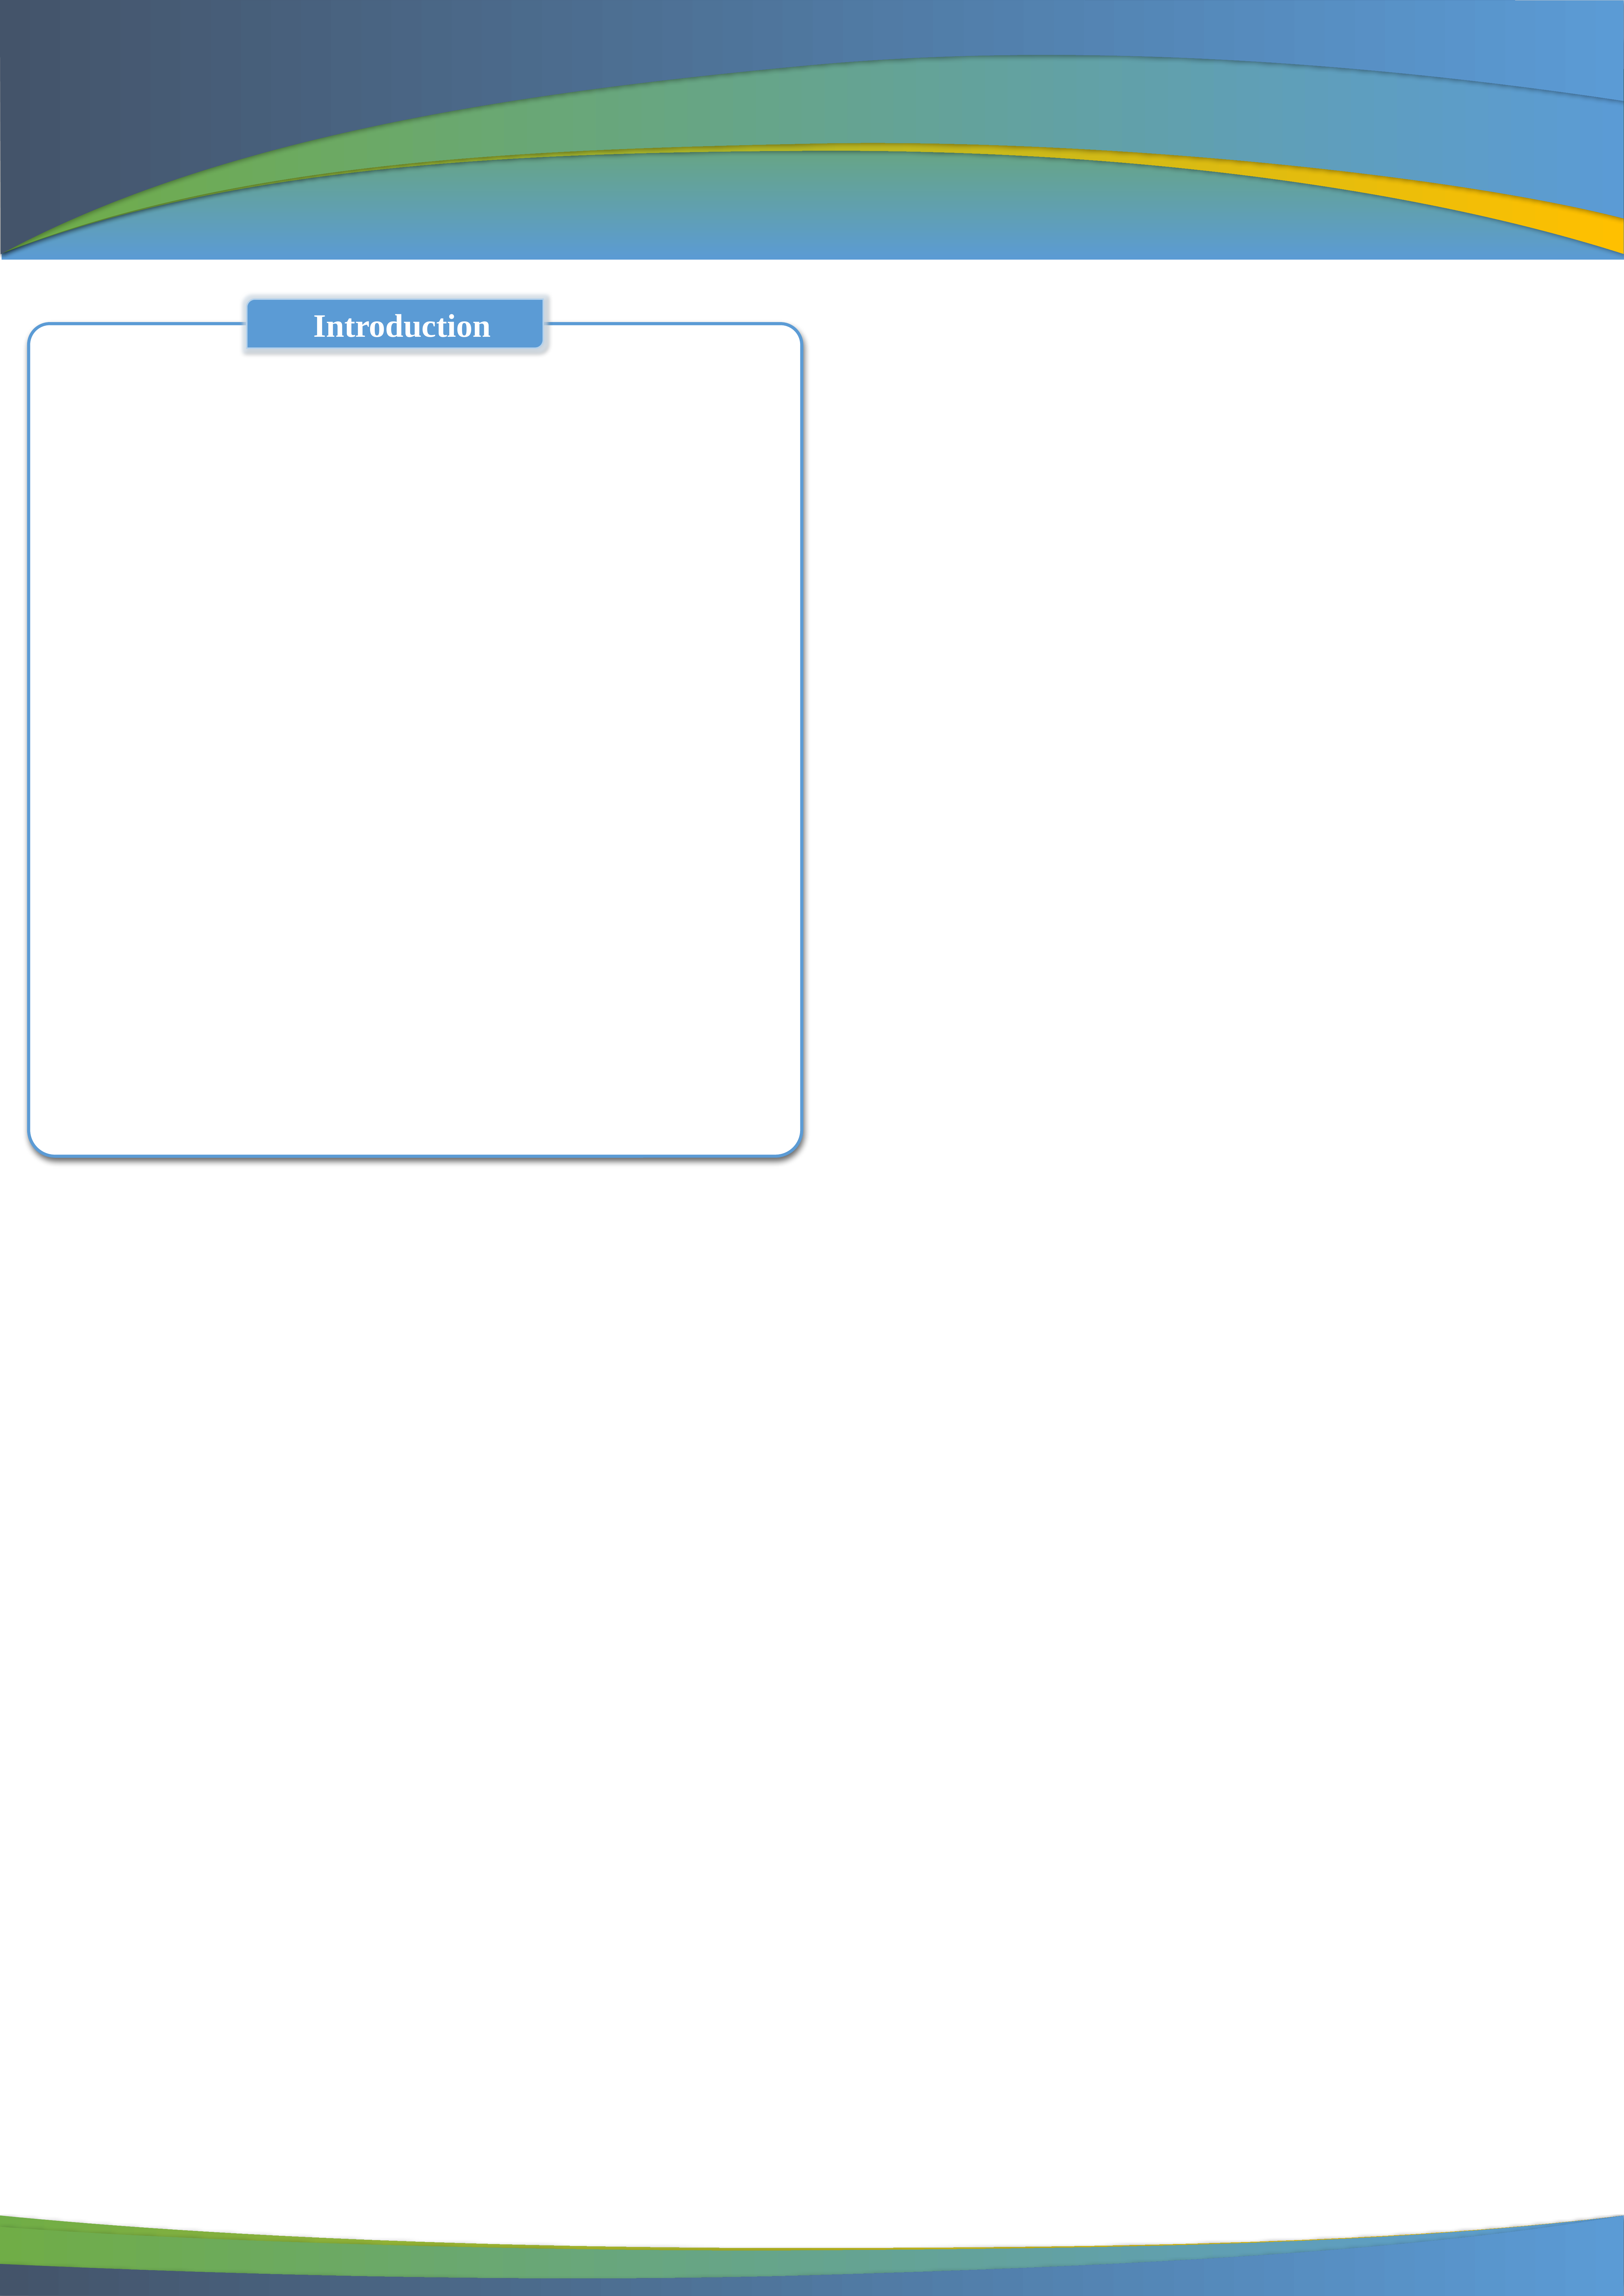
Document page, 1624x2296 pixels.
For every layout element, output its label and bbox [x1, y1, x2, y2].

text_box [247, 299, 543, 348]
text_box [28, 323, 802, 1157]
